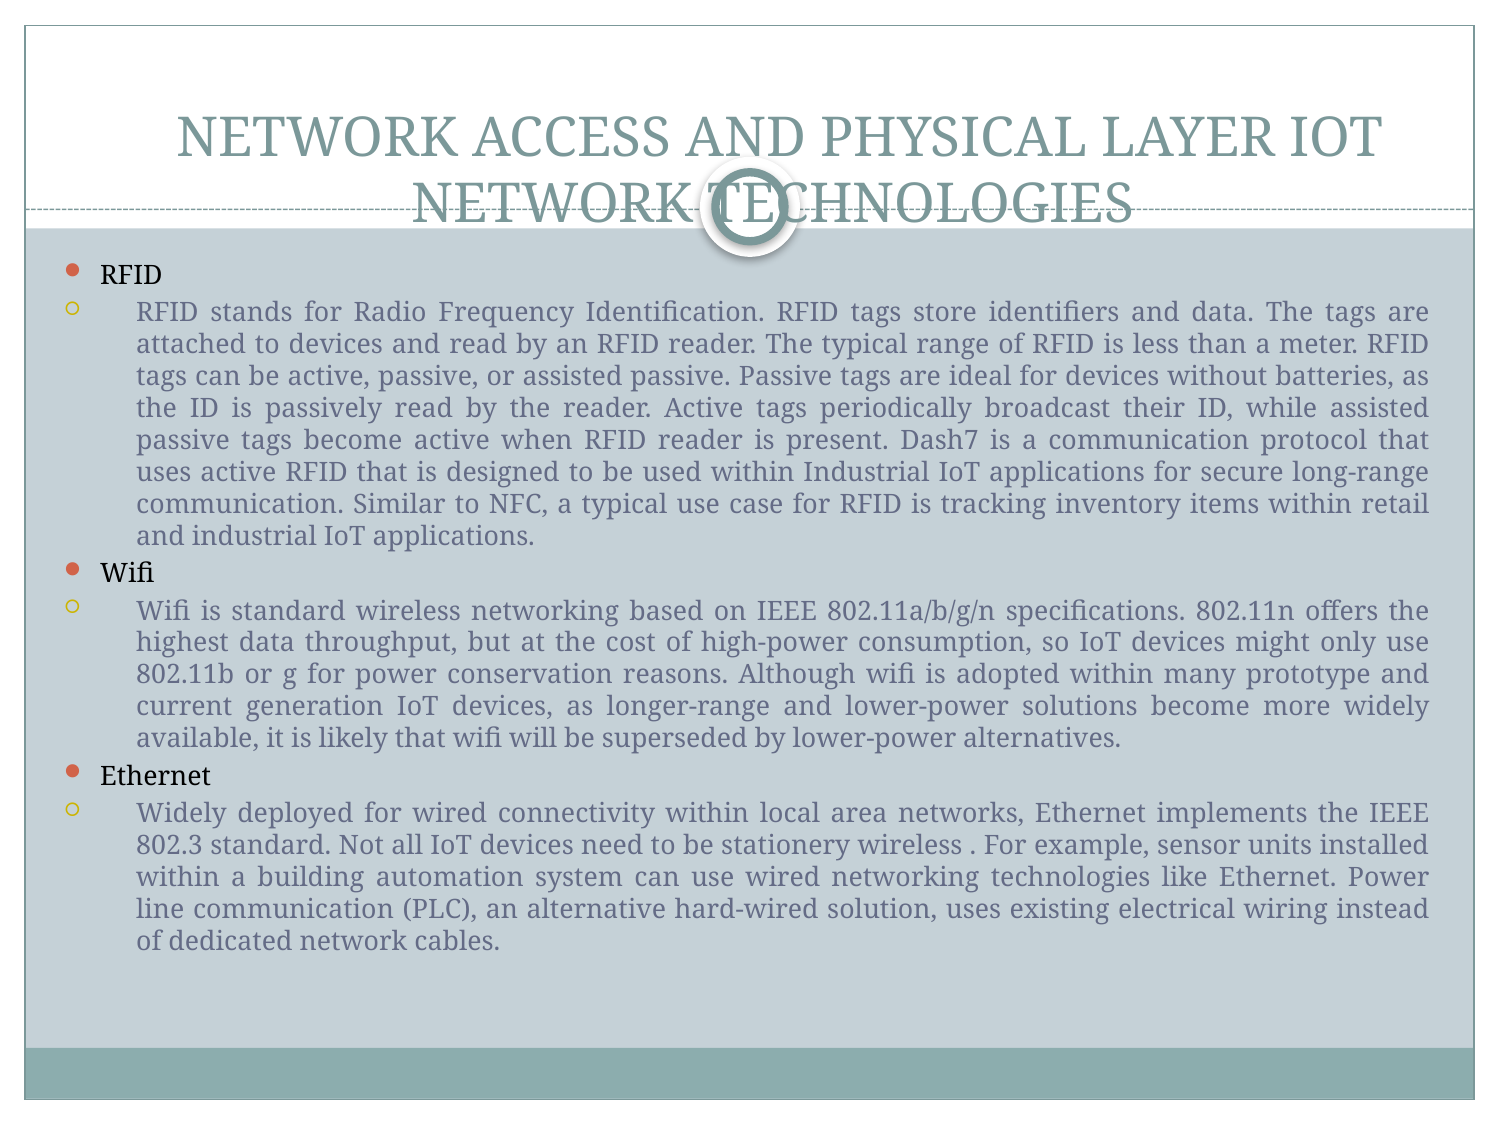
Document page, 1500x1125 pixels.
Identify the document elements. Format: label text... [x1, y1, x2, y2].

title NETWORK ACCESS AND PHYSICAL LAYER IOT NETWORK TECHNOLOGIES [105, 93, 1456, 307]
list RFID RFID stands for Radio Frequency Identification. RFID tags store identifiers and data. The tags are attached to devices and read by an RFID reader. The typical range of RFID is less than a meter. RFID tags can be active, passive, or assisted passive. Passive tags are ideal for devices without batteries, as the ID is passively read by the reader. Active tags periodically broadcast their ID, while assisted passive tags become active when RFID reader is present. Dash7 is a communication protocol that uses active RFID that is designed to be used within Industrial IoT applications for secure long-range communication. Similar to NFC, a typical use case for RFID is tracking inventory items within retail and industrial IoT applications. Wifi Wifi is standard wireless networking based on IEEE 802.11a/b/g/n specifications. 802.11n offers the highest data throughput, but at the cost of high-power consumption, so IoT devices might only use 802.11b or g for power conservation reasons. Although wifi is adopted within many prototype and current generation IoT devices, as longer-range and lower-power solutions become more widely available, it is likely that wifi will be superseded by lower-power alternatives. Ethernet Widely deployed for wired connectivity within local area networks, Ethernet implements the IEEE 802.3 standard. Not all IoT devices need to be stationery wireless . For example, sensor units installed within a building automation system can use wired networking technologies like Ethernet. Power line communication (PLC), an alternative hard-wired solution, uses existing electrical wiring instead of dedicated network cables. [49, 250, 1445, 1001]
